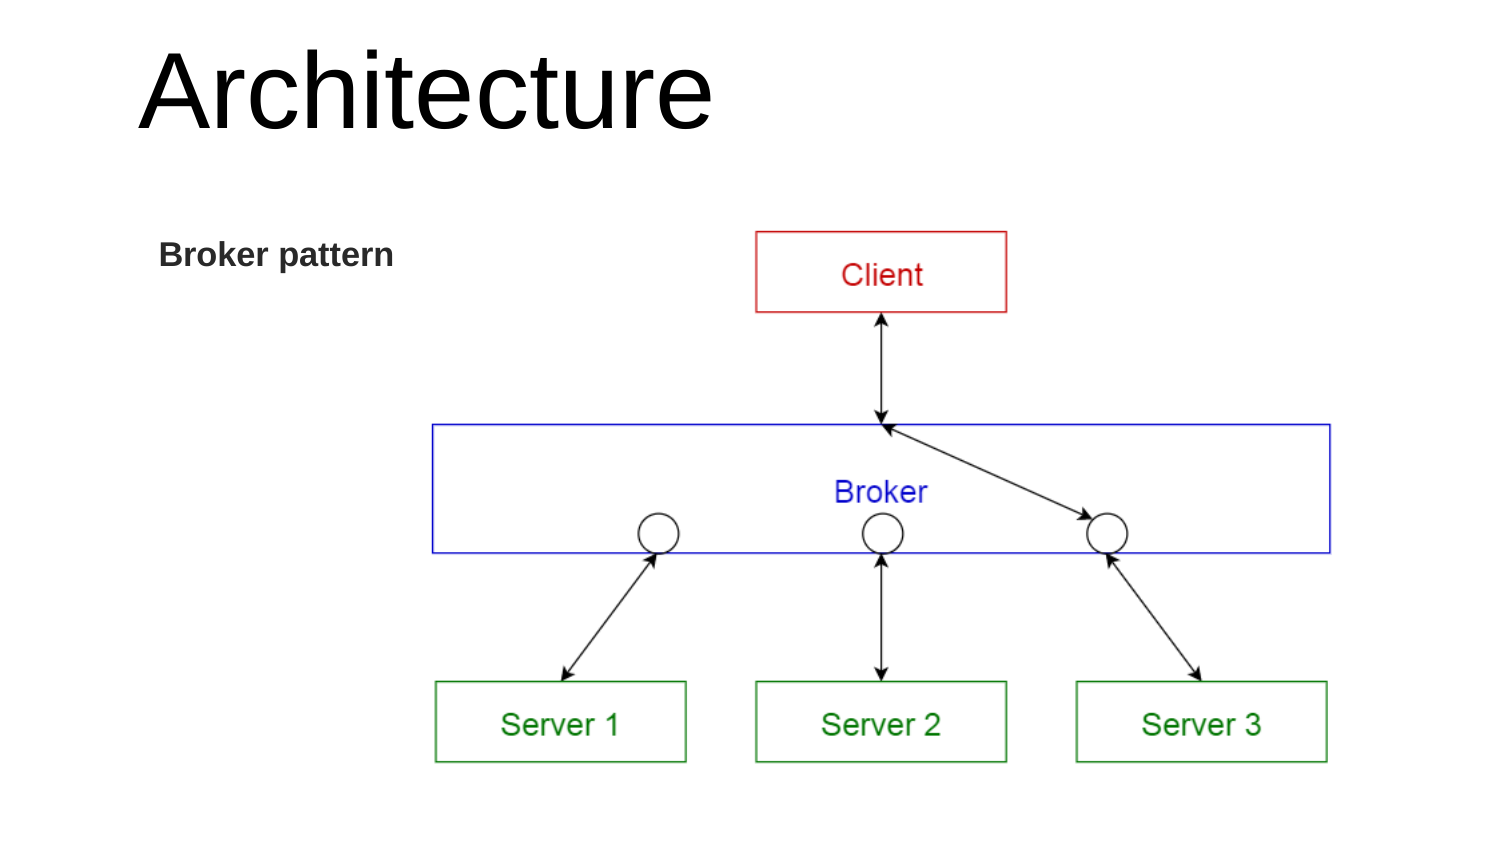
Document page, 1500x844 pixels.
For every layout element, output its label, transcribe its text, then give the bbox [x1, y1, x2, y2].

title Architecture [0, 15, 1076, 168]
picture [411, 211, 1353, 784]
subtitle Broker pattern [143, 223, 406, 390]
